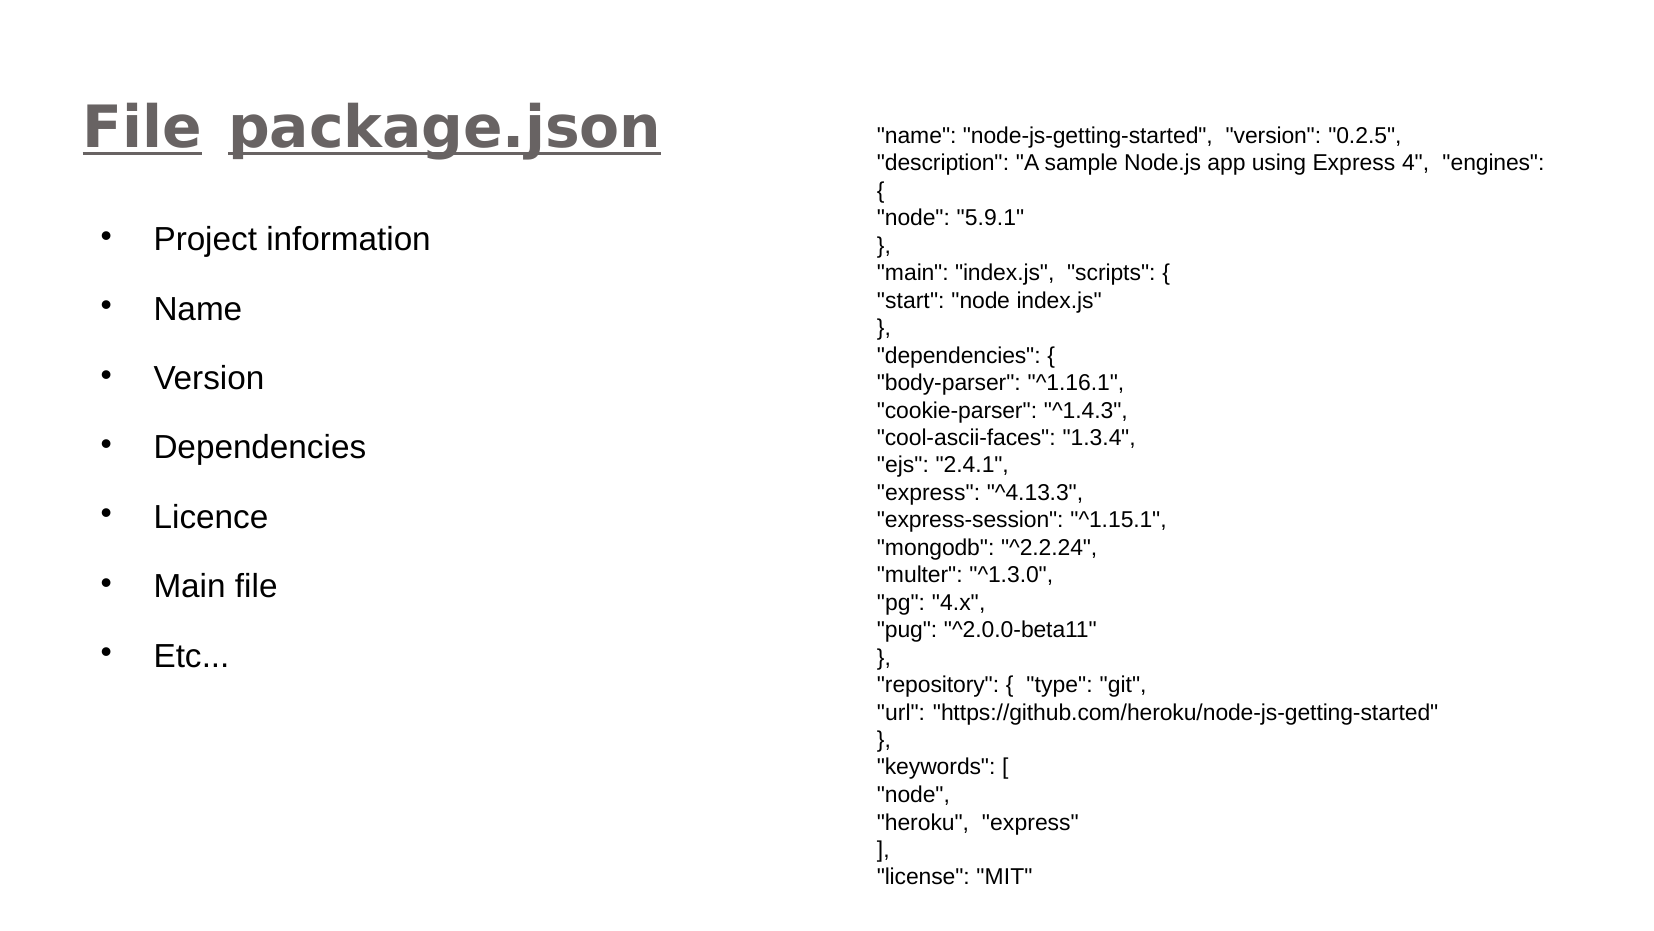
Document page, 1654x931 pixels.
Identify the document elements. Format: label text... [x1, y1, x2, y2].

text_box Project information Name Version Dependencies Licence Main file Etc... [82, 217, 862, 757]
text_box File package.json [82, 37, 1571, 192]
text_box "name": "node-js-getting-started", "version": "0.2.5", "description": "A sample Node.js app using Express 4", "engines": { "node": "5.9.1" }, "main": "index.js", "scripts": { "start": "node index.js" }, "dependencies": { "body-parser": "^1.16.1", "cookie-parser": "^1.4.3", "cool-ascii-faces": "1.3.4", "ejs": "2.4.1", "express": "^4.13.3", "express-session": "^1.15.1", "mongodb": "^2.2.24", "multer": "^1.3.0", "pg": "4.x", "pug": "^2.0.0-beta11" }, "repository": { "type": "git", "url": "https://github.com/heroku/node-js-getting-started" }, "keywords": [ "node", "heroku", "express" ], "license": "MIT" [862, 113, 1574, 817]
